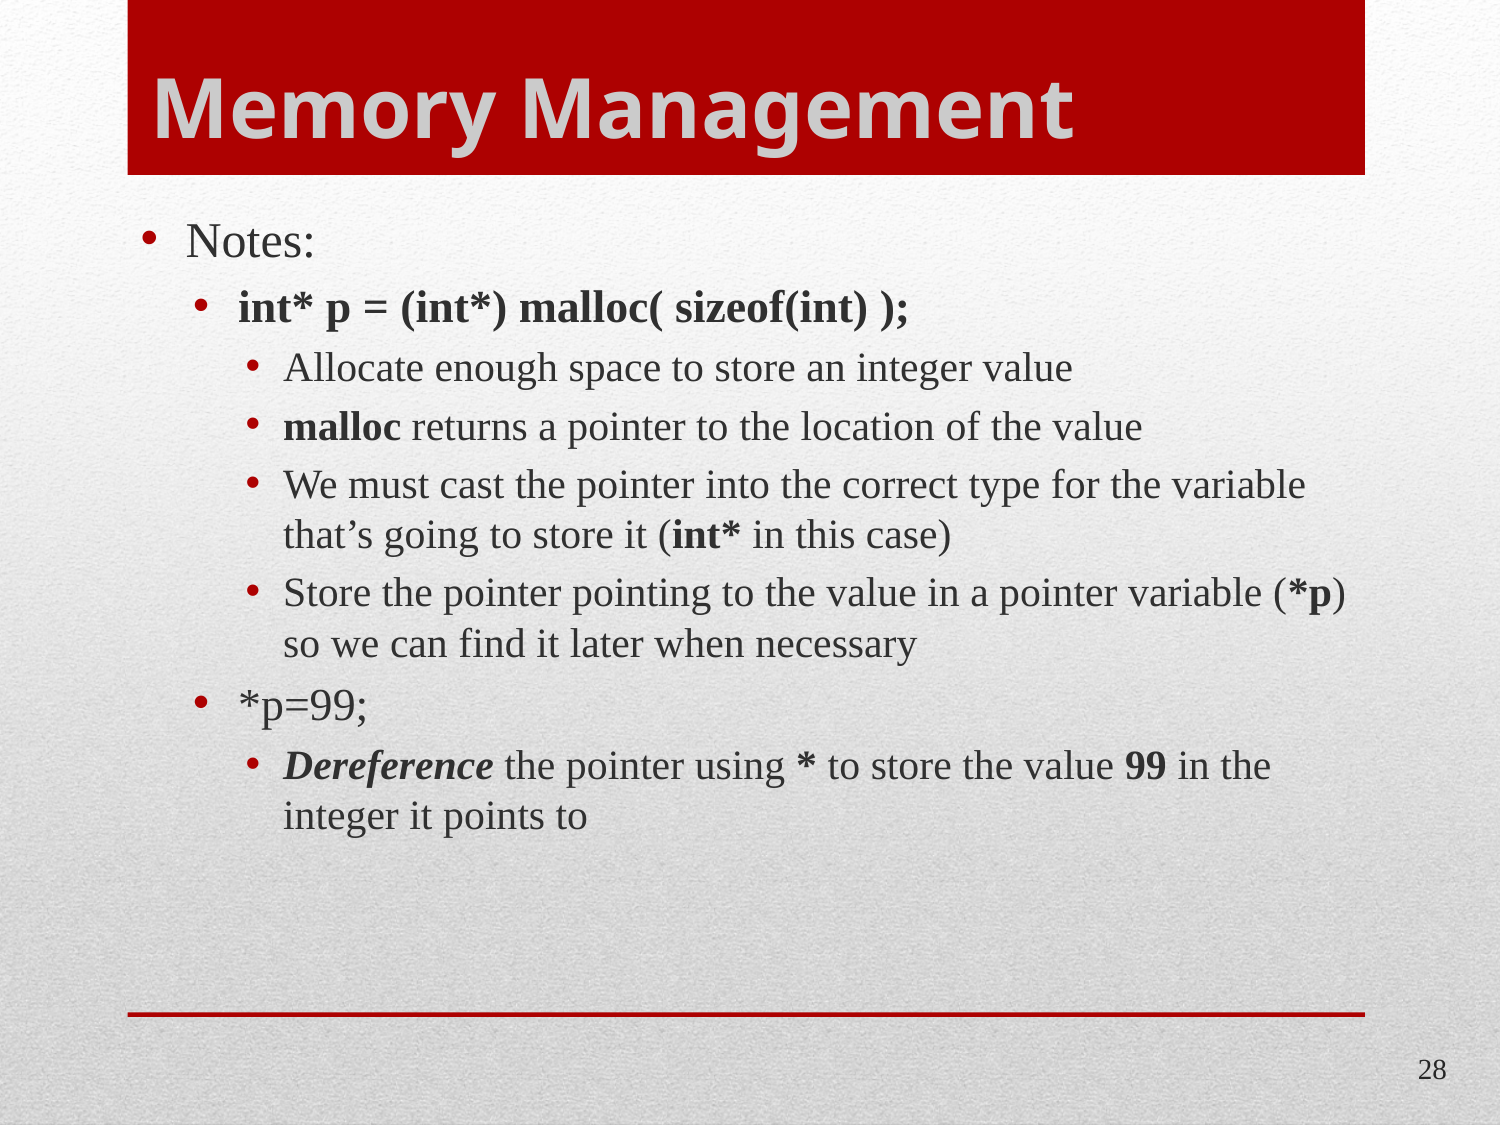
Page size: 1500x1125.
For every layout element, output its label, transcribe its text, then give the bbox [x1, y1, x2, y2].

title Memory Management [135, 0, 1248, 163]
list Notes: int* p = (int*) malloc( sizeof(int) ); Allocate enough space to store an integer value malloc returns a pointer to the location of the value We must cast the pointer into the correct type for the variable that’s going to store it (int* in this case) Store the pointer pointing to the value in a pointer variable (*p) so we can find it later when necessary *p=99; Dereference the pointer using * to store the value 99 in the integer it points to [125, 200, 1363, 963]
slide_number 28 [1337, 1037, 1463, 1098]
